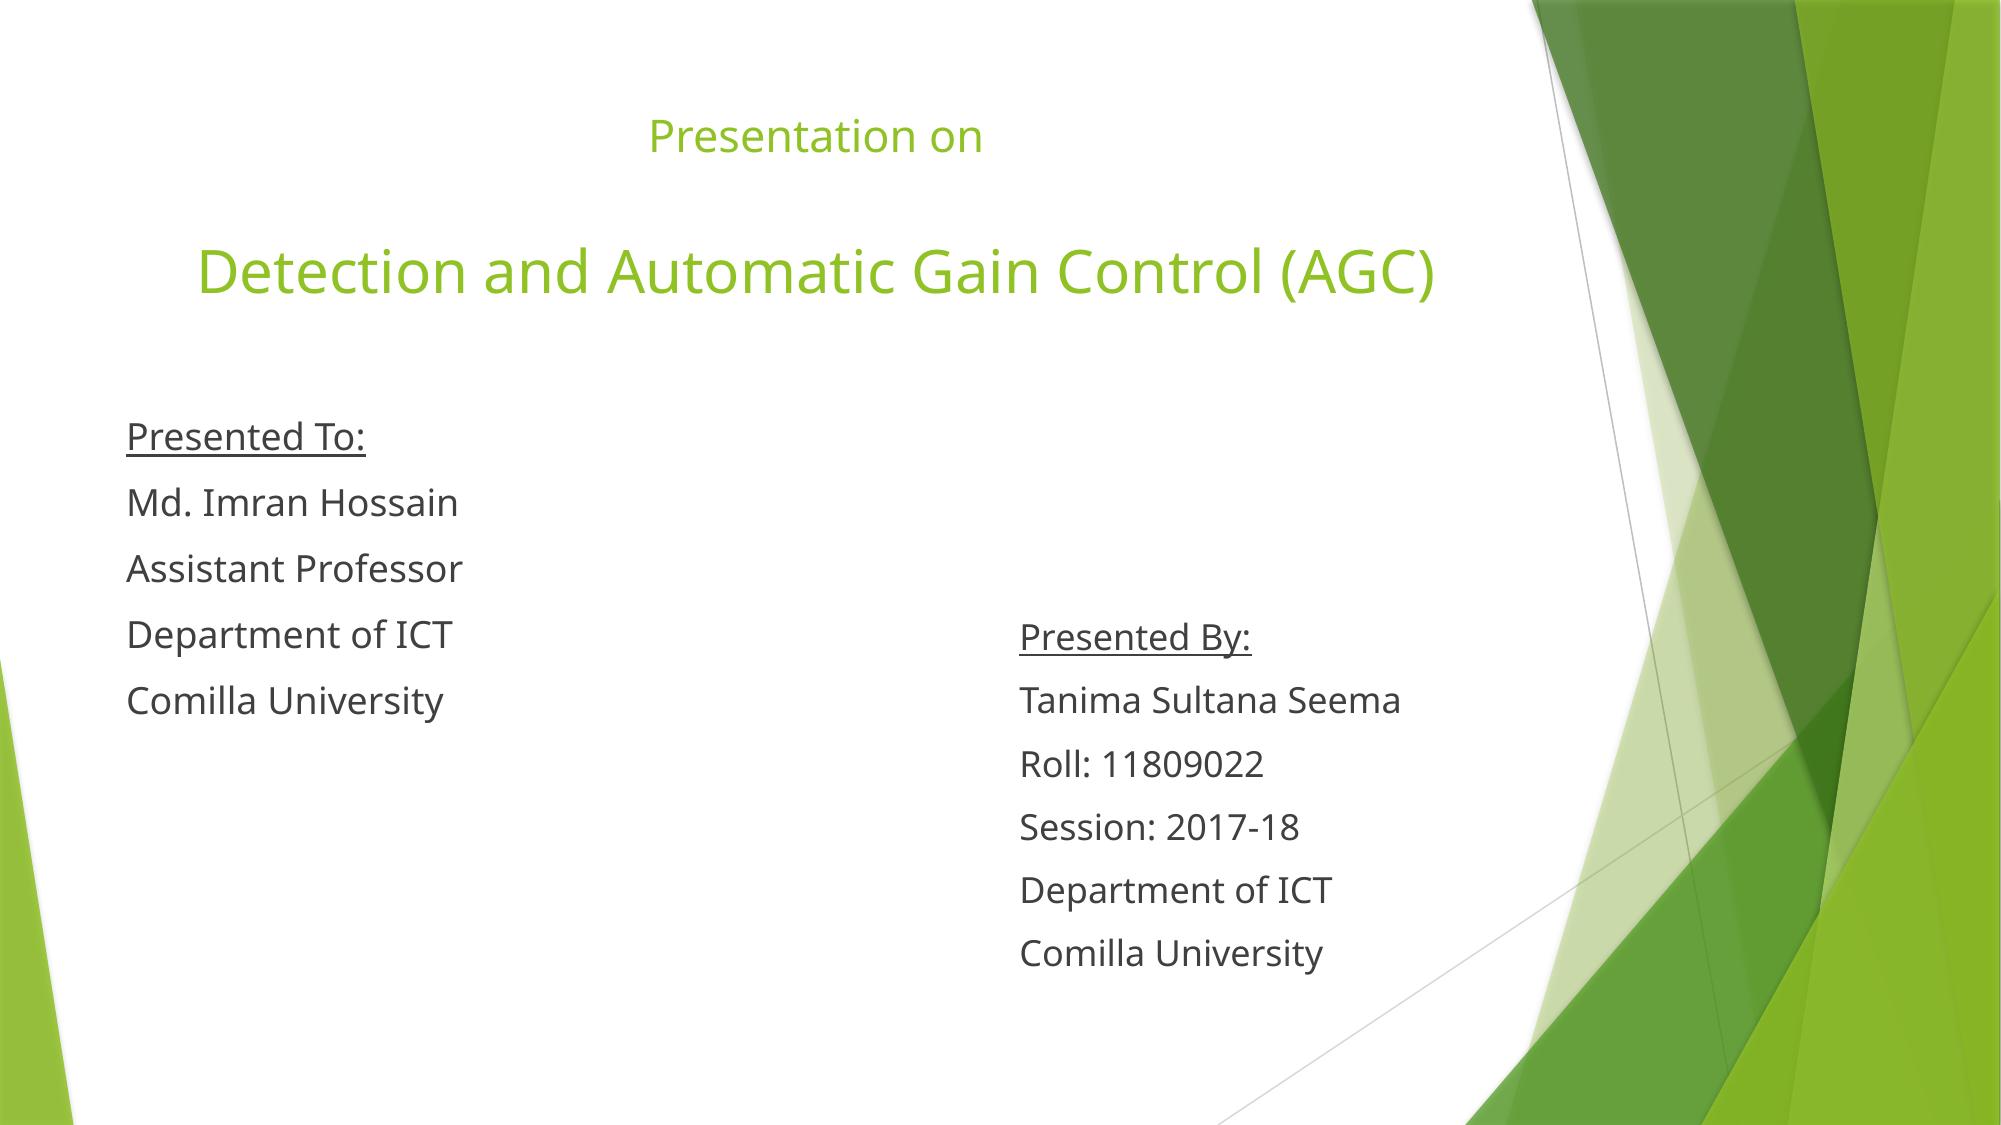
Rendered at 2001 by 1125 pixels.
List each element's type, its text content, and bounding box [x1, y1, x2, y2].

text_box Presented By: Tanima Sultana Seema Roll: 11809022 Session: 2017-18 Department of ICT Comilla University [1004, 607, 1522, 981]
title Presentation on Detection and Automatic Gain Control (AGC) [111, 99, 1522, 317]
list Presented To: Md. Imran Hossain Assistant Professor Department of ICT Comilla University [111, 405, 508, 780]
